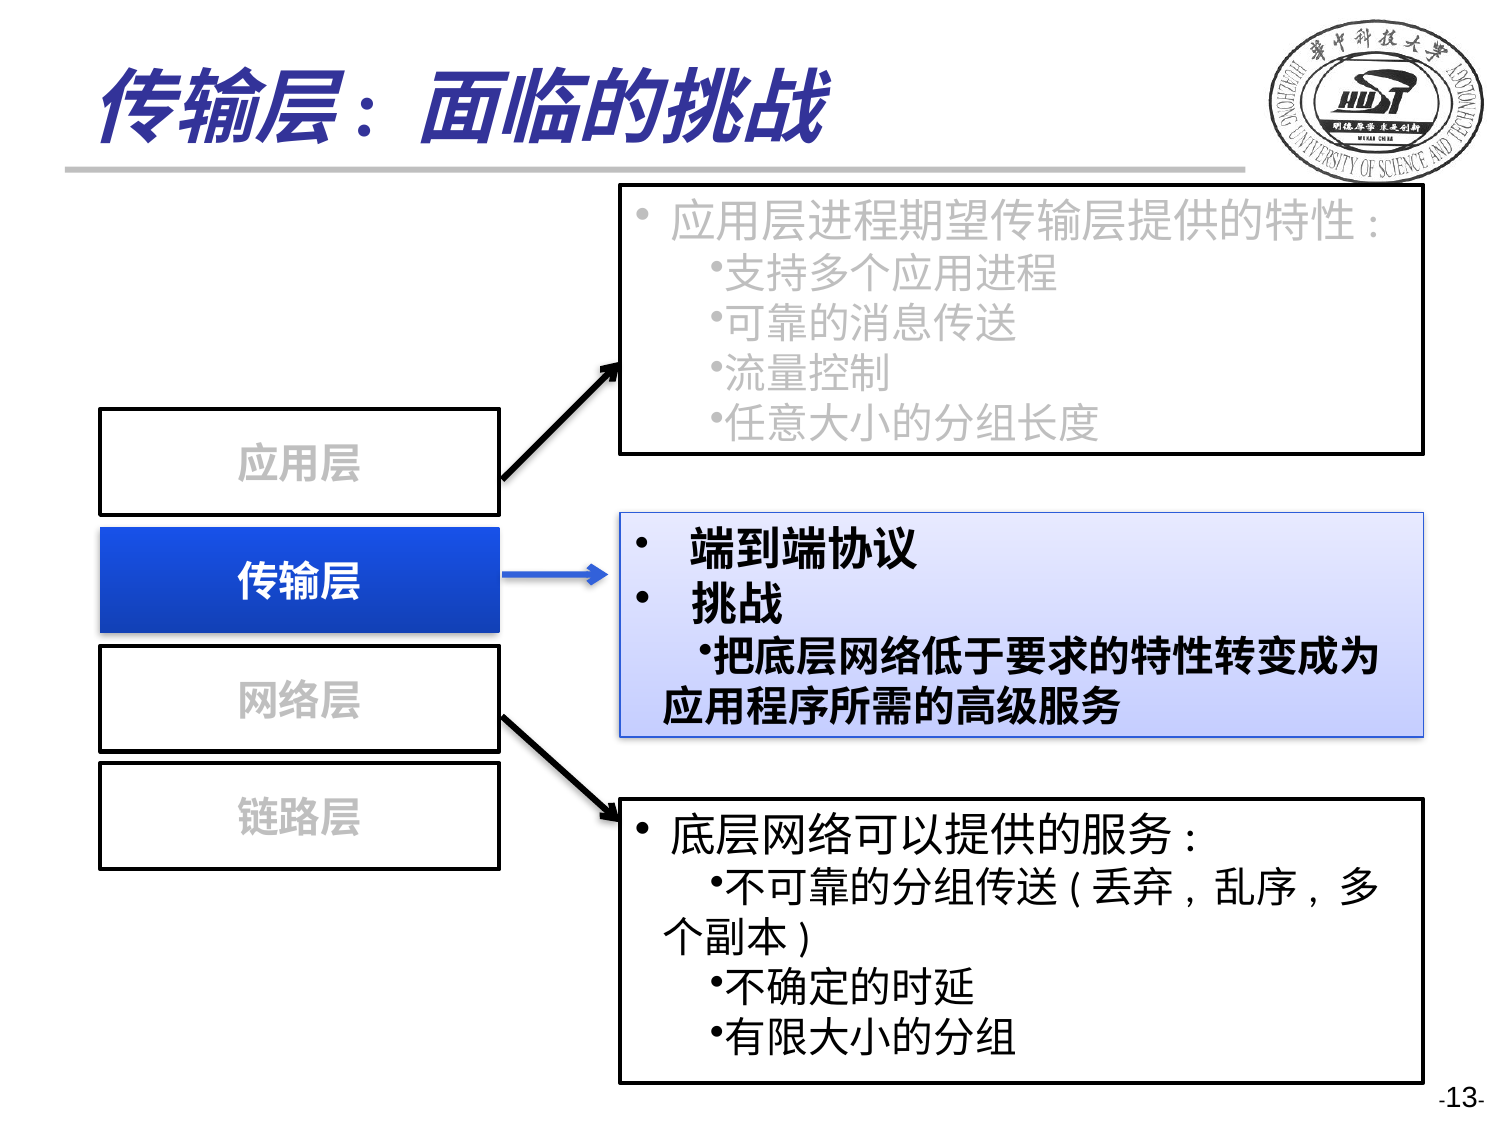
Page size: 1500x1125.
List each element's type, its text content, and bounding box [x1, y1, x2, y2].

picture [1257, 18, 1489, 185]
slide_number -13- [1149, 1070, 1500, 1125]
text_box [99, 408, 500, 870]
title 传输层: 面临的挑战 [76, 42, 1315, 160]
text_box 应用层进程期望传输层提供的特性: 支持多个应用进程 可靠的消息传送 流量控制 任意大小的分组长度 [618, 183, 1425, 456]
text_box [504, 713, 621, 823]
text_box 底层网络可以提供的服务: 不可靠的分组传送(丢弃, 乱序, 多个副本) 不确定的时延 有限大小的分组 [618, 797, 1425, 1085]
text_box [504, 563, 609, 586]
text_box 端到端协议 挑战 把底层网络低于要求的特性转变成为应用程序所需的高级服务 [619, 512, 1424, 738]
text_box [504, 361, 621, 482]
